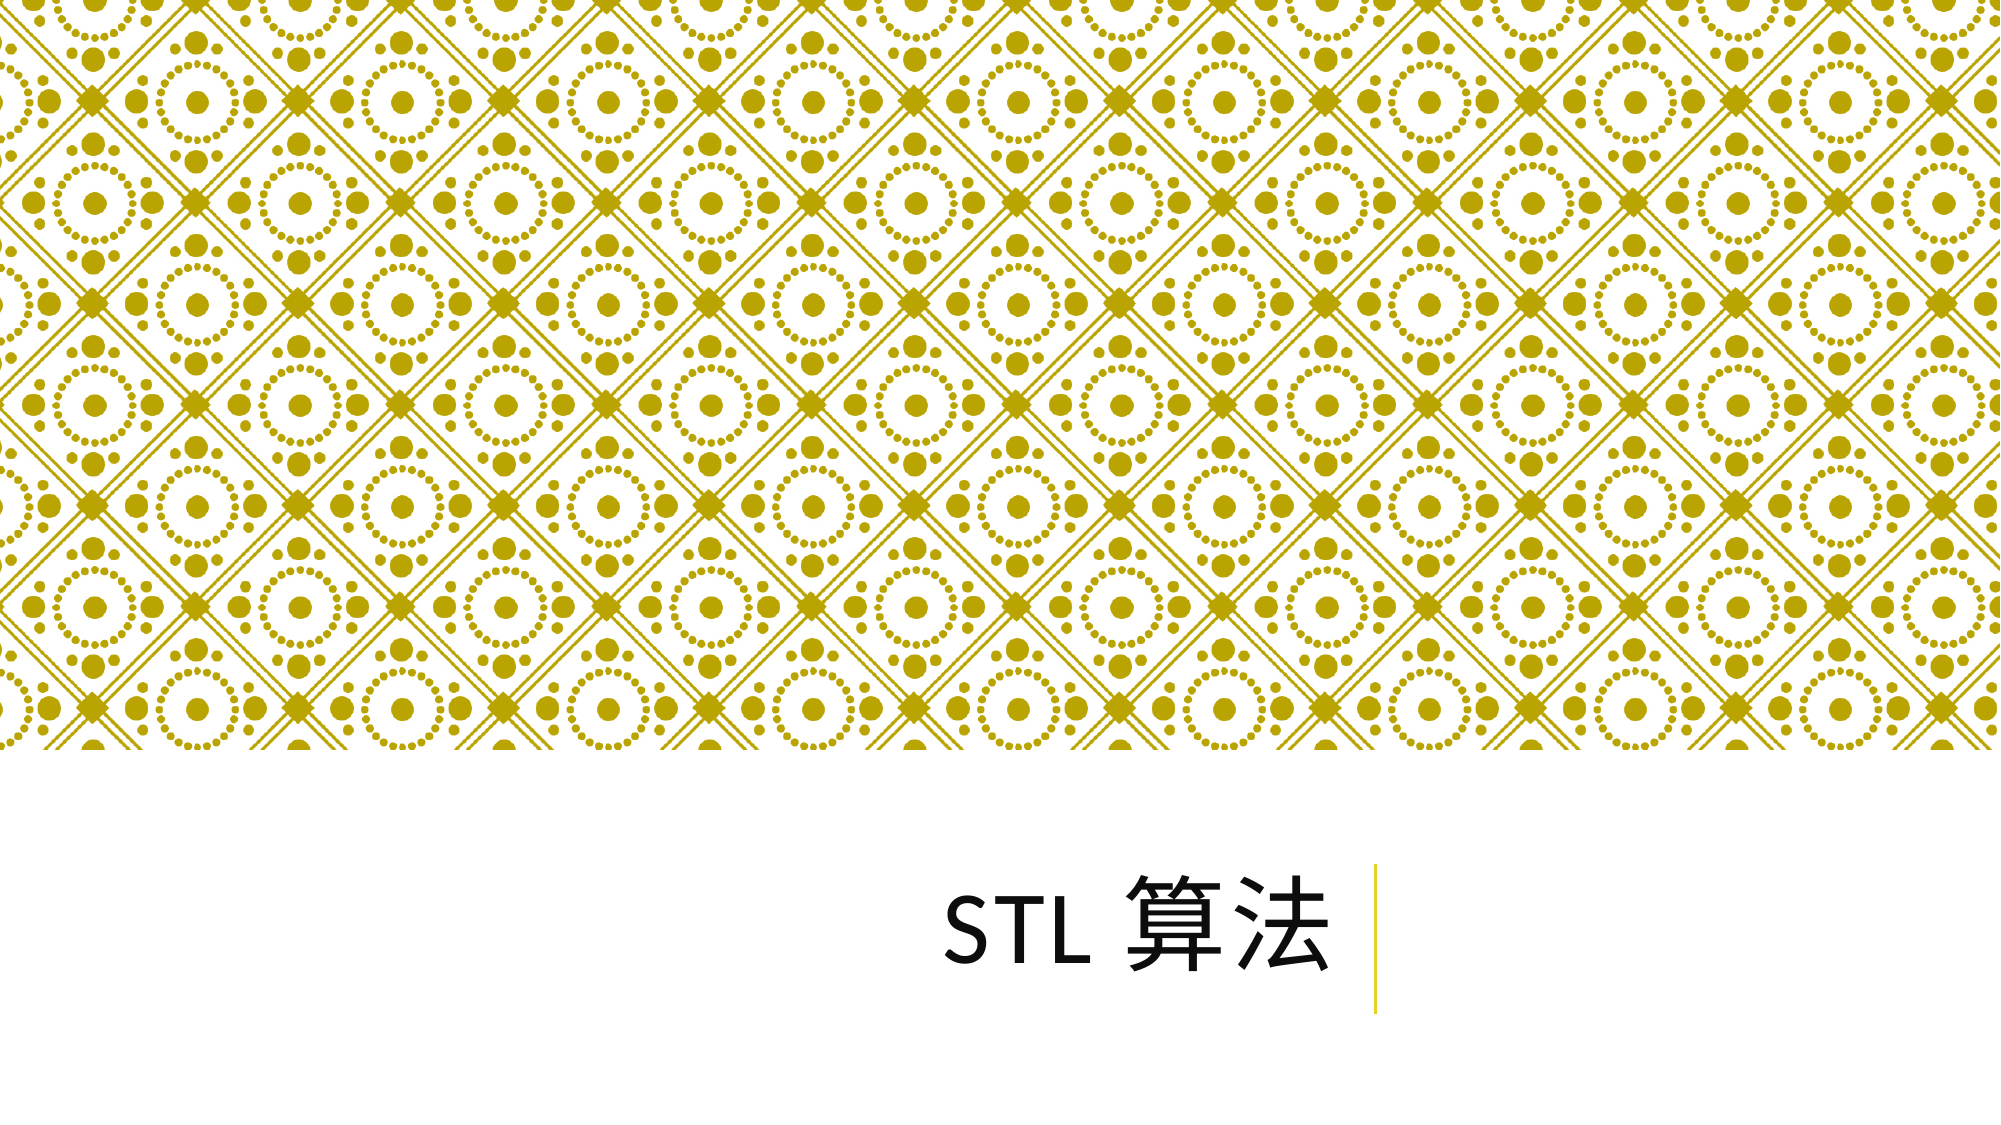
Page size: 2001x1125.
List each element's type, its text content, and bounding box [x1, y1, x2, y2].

title STL算法 [75, 813, 1350, 1054]
